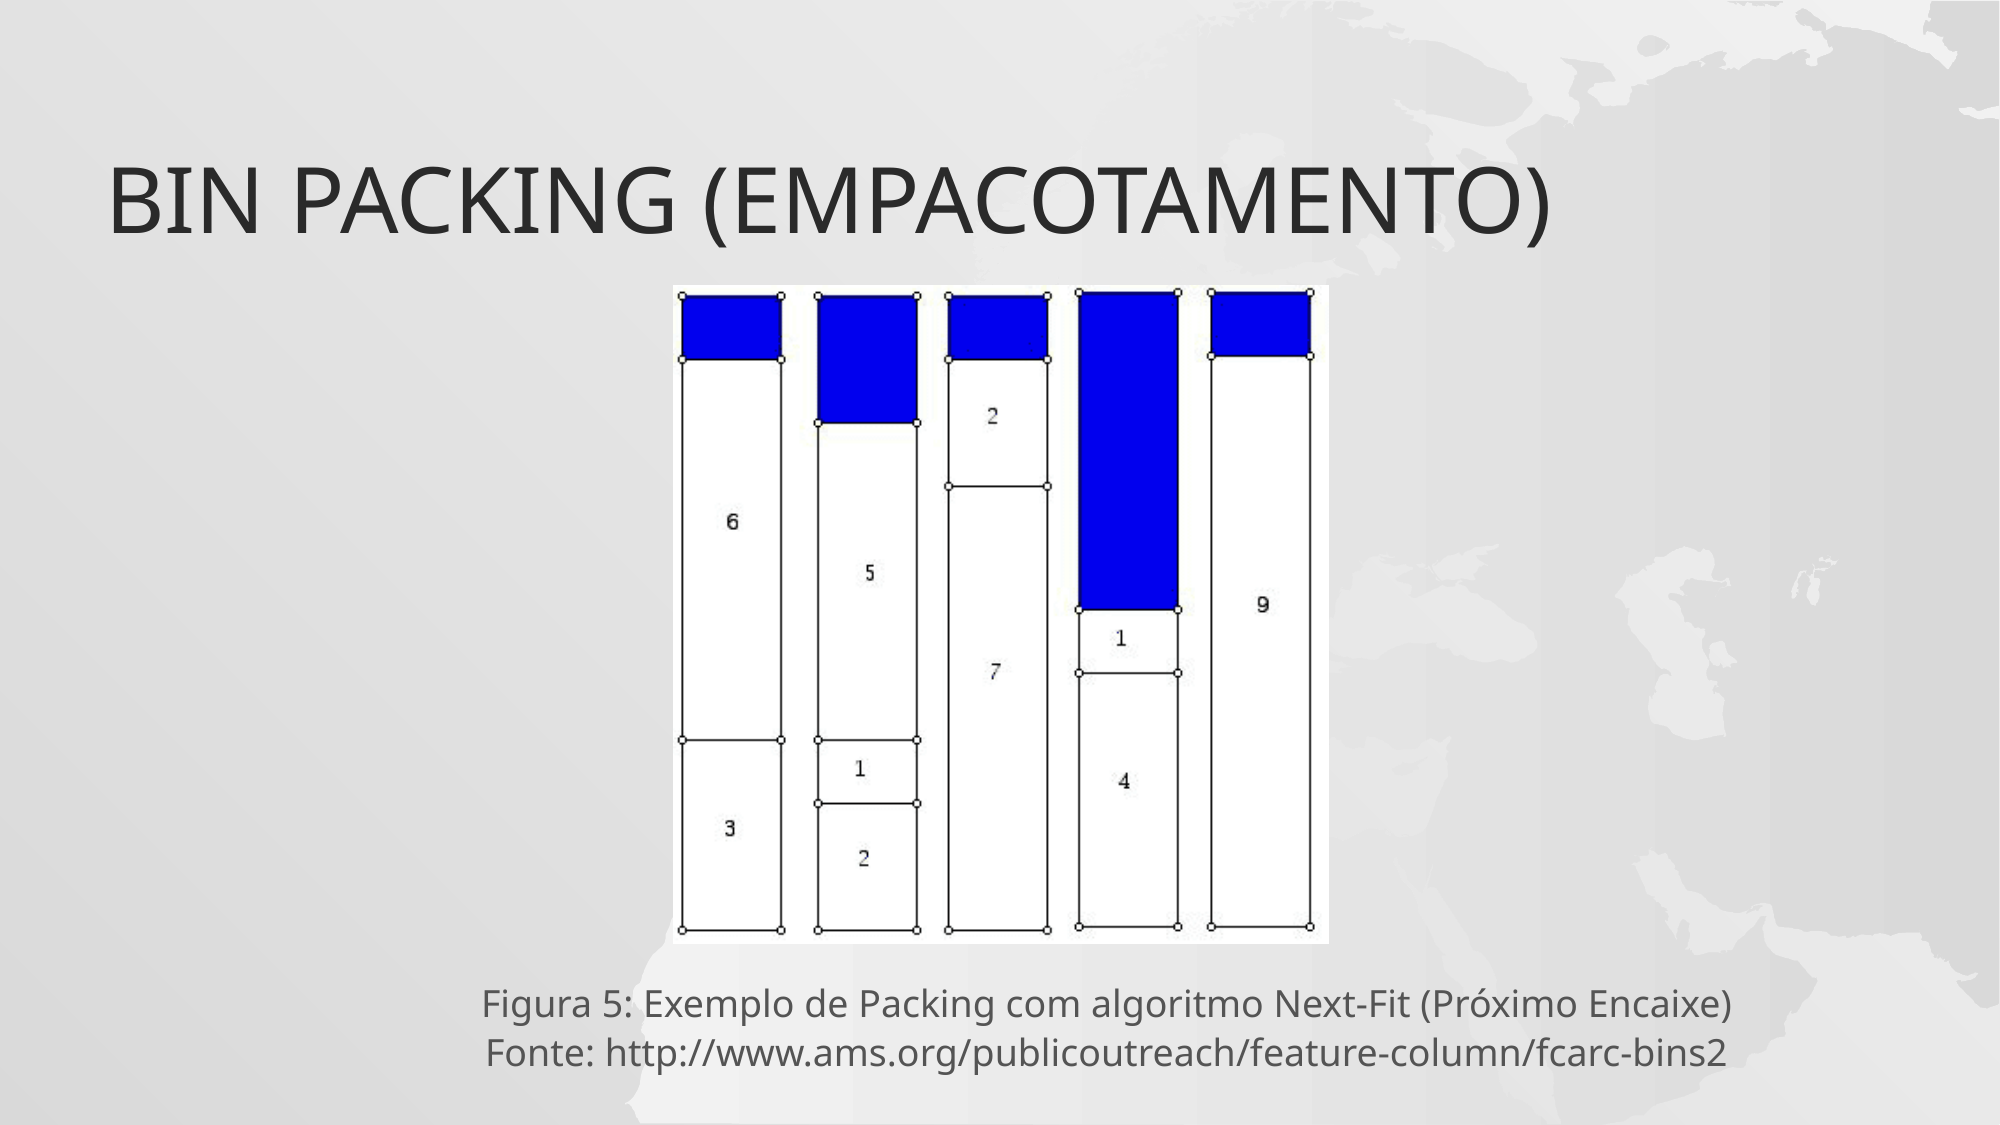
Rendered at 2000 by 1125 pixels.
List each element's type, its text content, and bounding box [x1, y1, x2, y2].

title Bin Packing (Empacotamento) [90, 95, 1911, 261]
text_box Fonte: http://www.ams.org/publicoutreach/feature-column/fcarc-bins2 [470, 1033, 1744, 1081]
picture [672, 285, 1329, 945]
text_box Figura 5: Exemplo de Packing com algoritmo Next-Fit (Próximo Encaixe) [466, 972, 1749, 1033]
